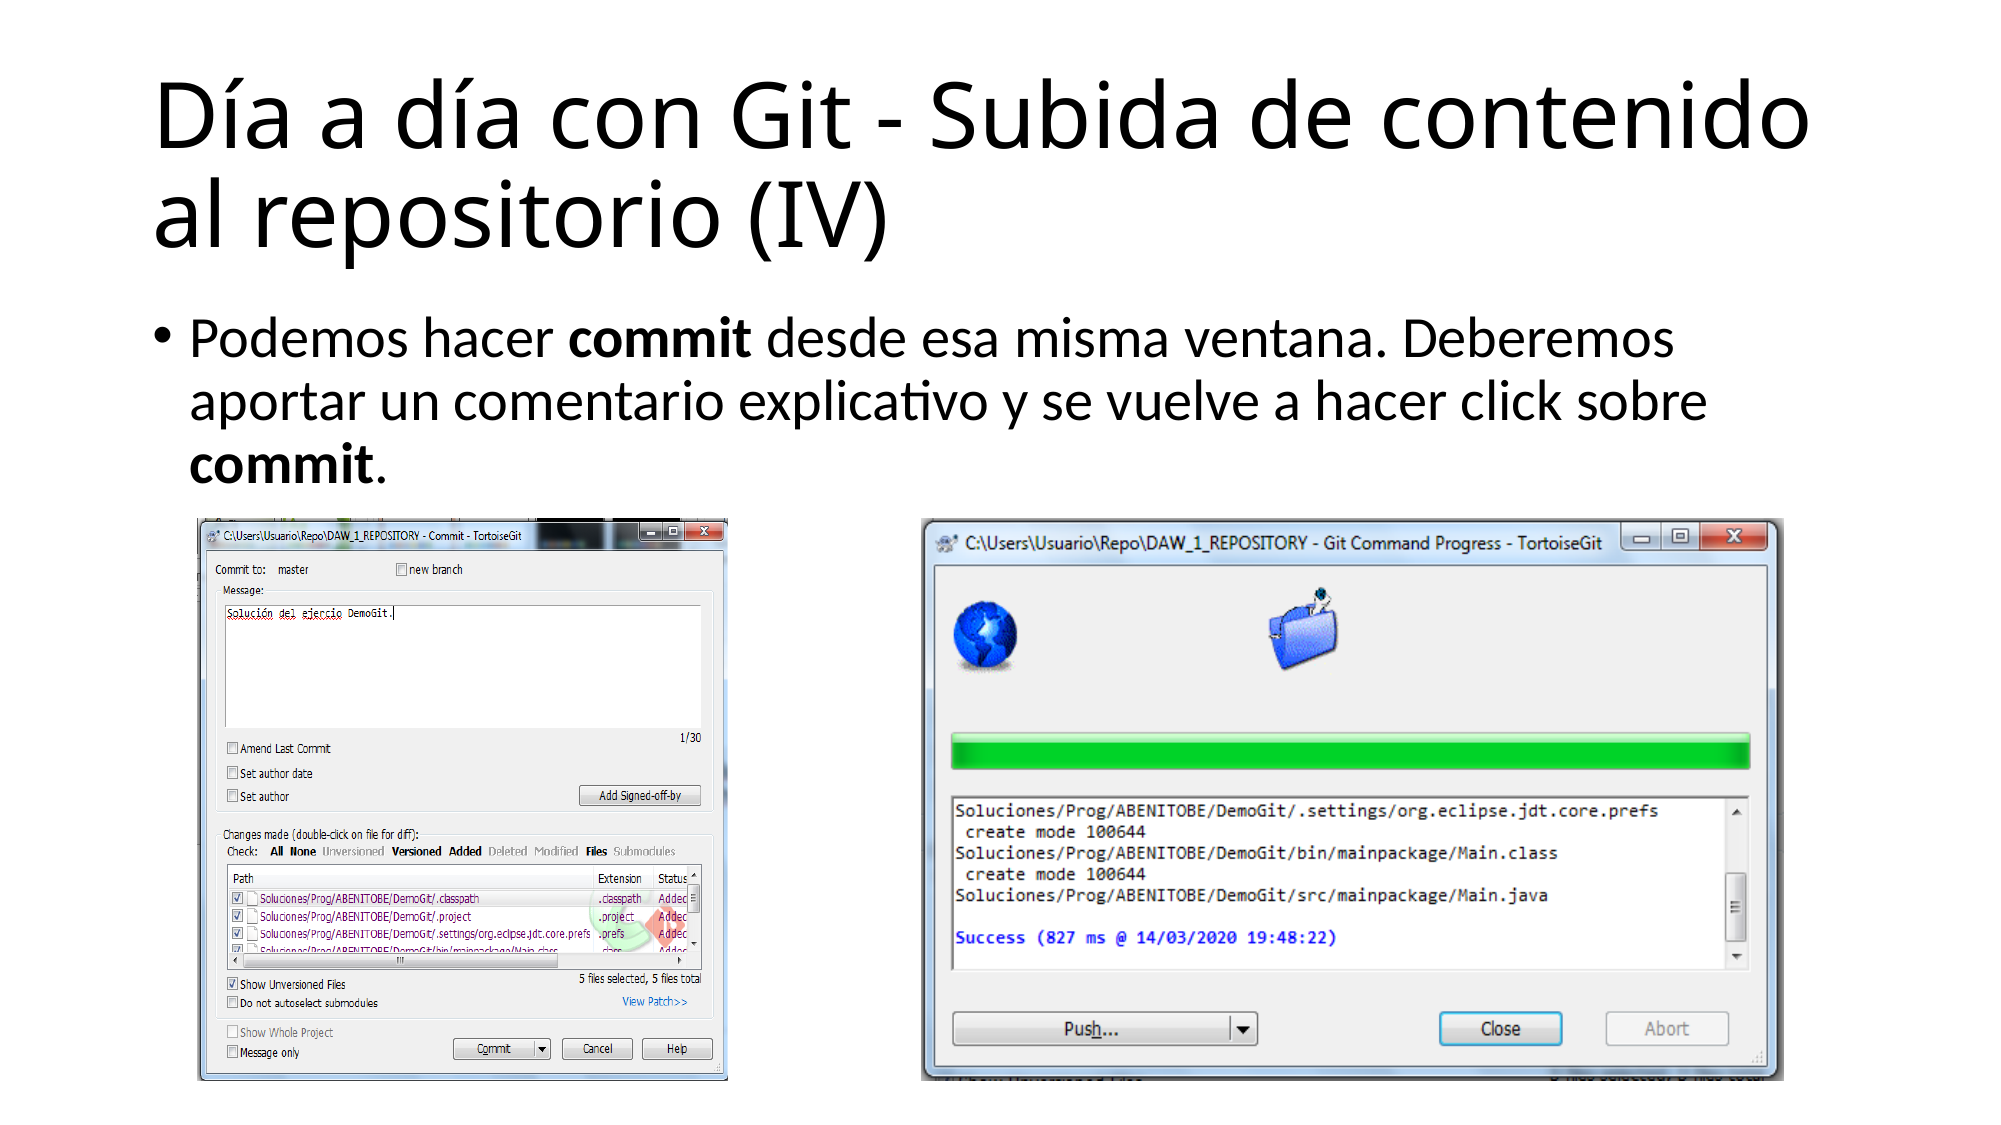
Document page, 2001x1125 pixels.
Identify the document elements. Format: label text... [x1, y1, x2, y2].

picture [921, 518, 1784, 1081]
list Podemos hacer commit desde esa misma ventana. Deberemos aportar un comentario explicativo y se vuelve a hacer click sobre commit. [137, 299, 1863, 1014]
title Día a día con Git - Subida de contenido al repositorio (IV) [137, 59, 1863, 278]
picture [197, 518, 728, 1081]
